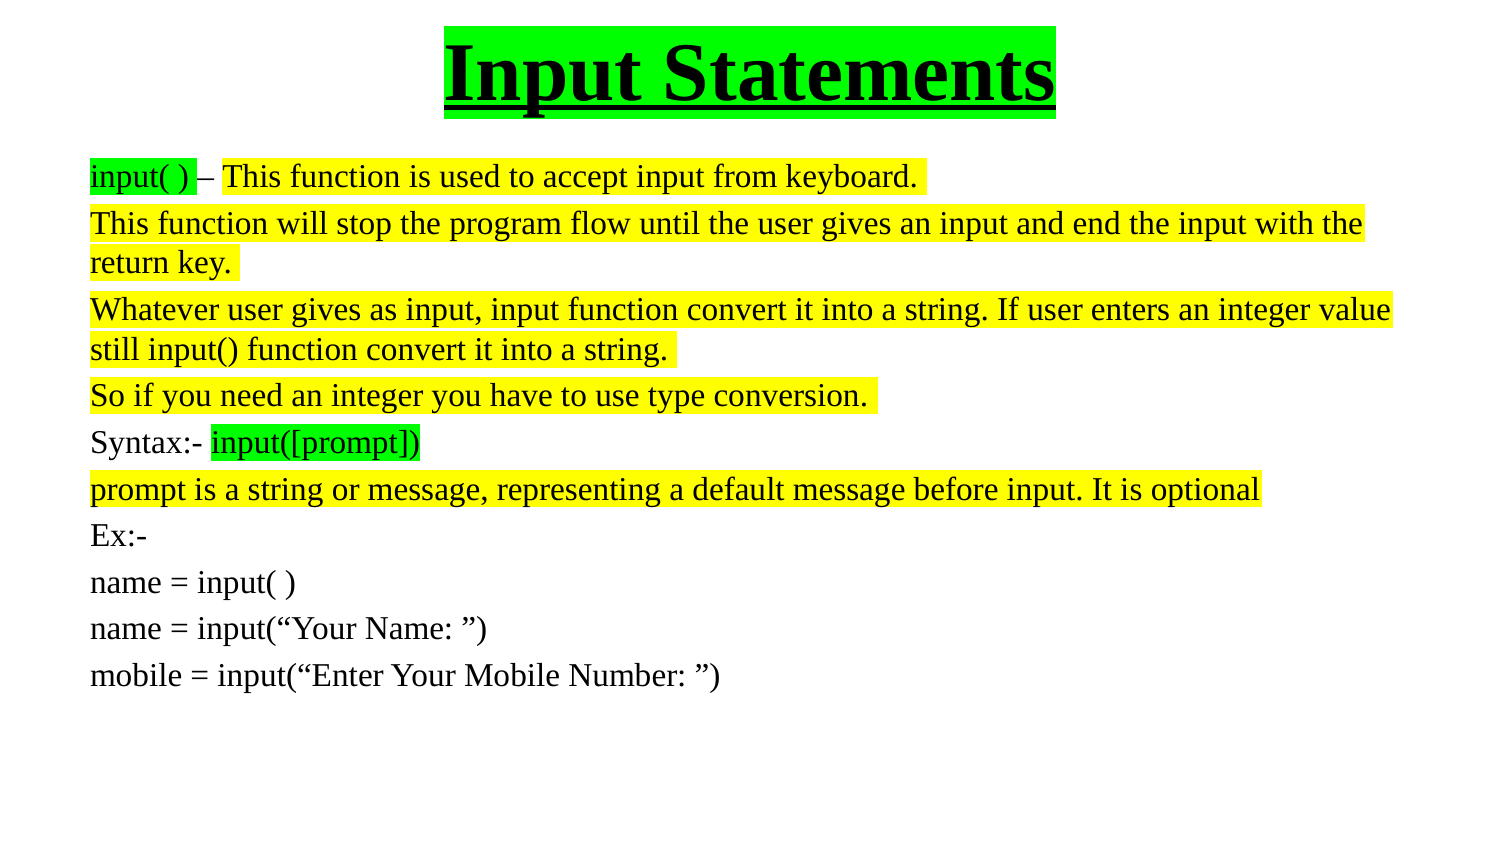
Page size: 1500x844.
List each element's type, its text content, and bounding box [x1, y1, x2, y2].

title Input Statements [75, 0, 1425, 138]
list input( ) – This function is used to accept input from keyboard. This function will stop the program flow until the user gives an input and end the input with the return key. Whatever user gives as input, input function convert it into a string. If user enters an integer value still input() function convert it into a string. So if you need an integer you have to use type conversion. Syntax:- input([prompt]) prompt is a string or message, representing a default message before input. It is optional Ex:- name = input( ) name = input(“Your Name: ”) mobile = input(“Enter Your Mobile Number: ”) [75, 146, 1425, 797]
